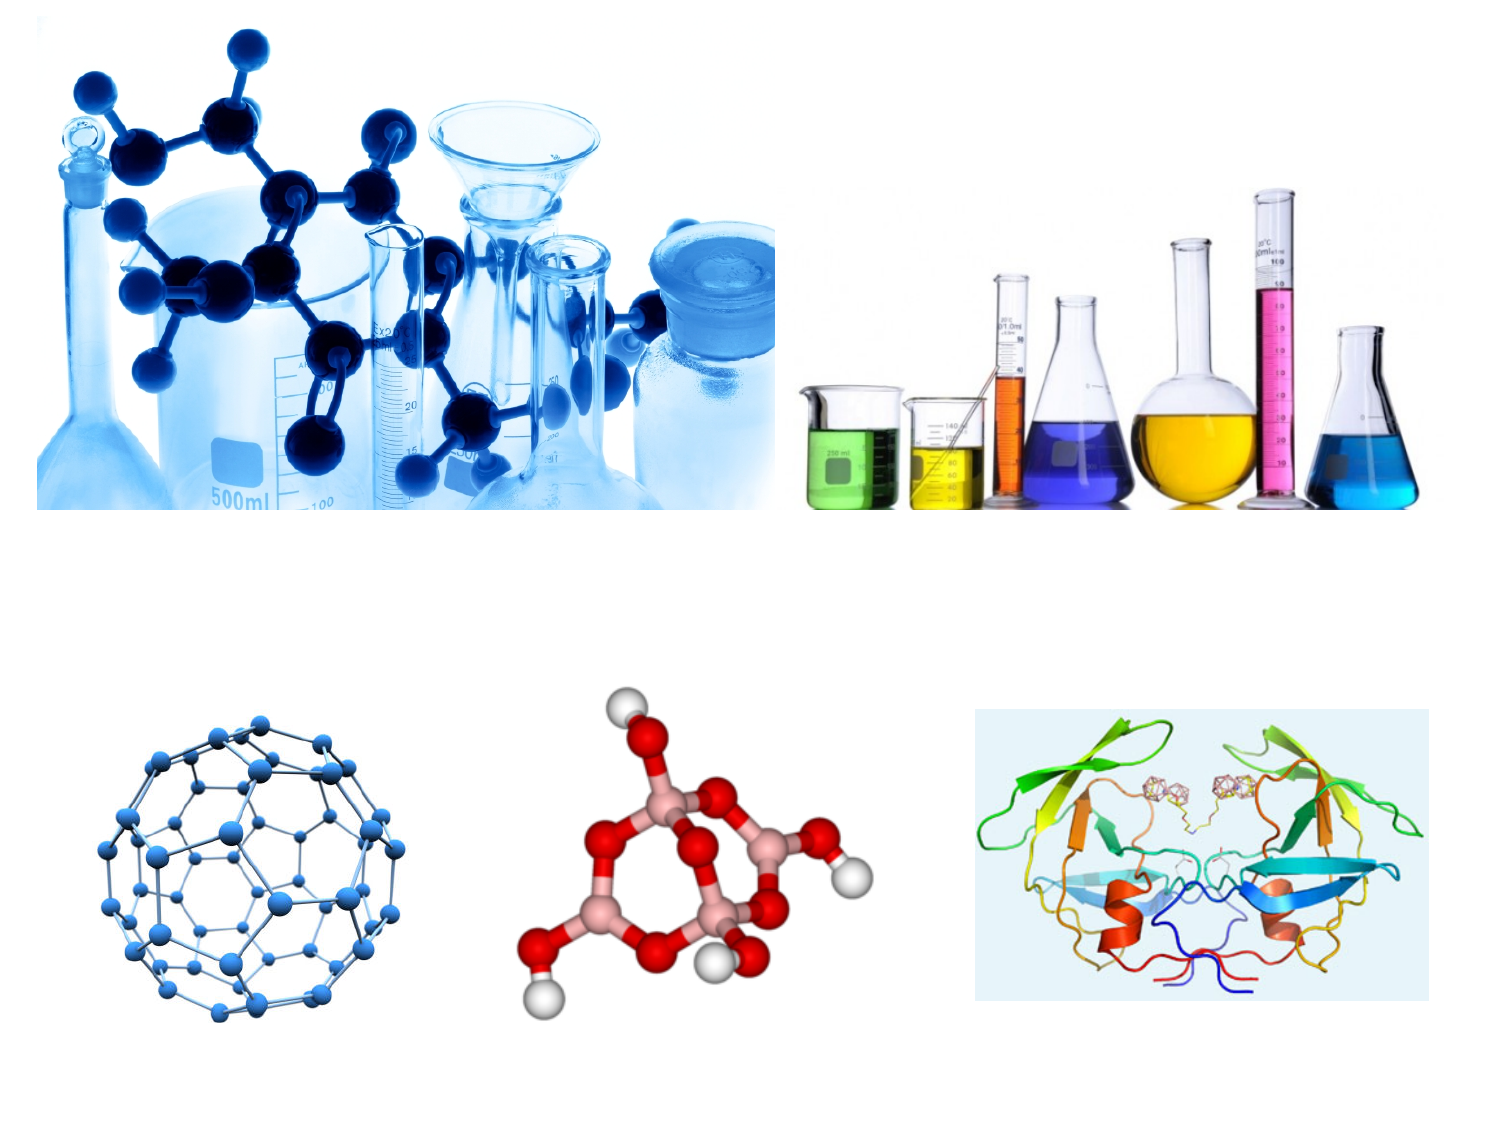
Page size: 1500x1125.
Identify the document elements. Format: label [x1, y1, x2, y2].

picture [37, 16, 775, 511]
picture [777, 187, 1444, 511]
picture [5, 670, 891, 1038]
picture [974, 709, 1429, 1002]
